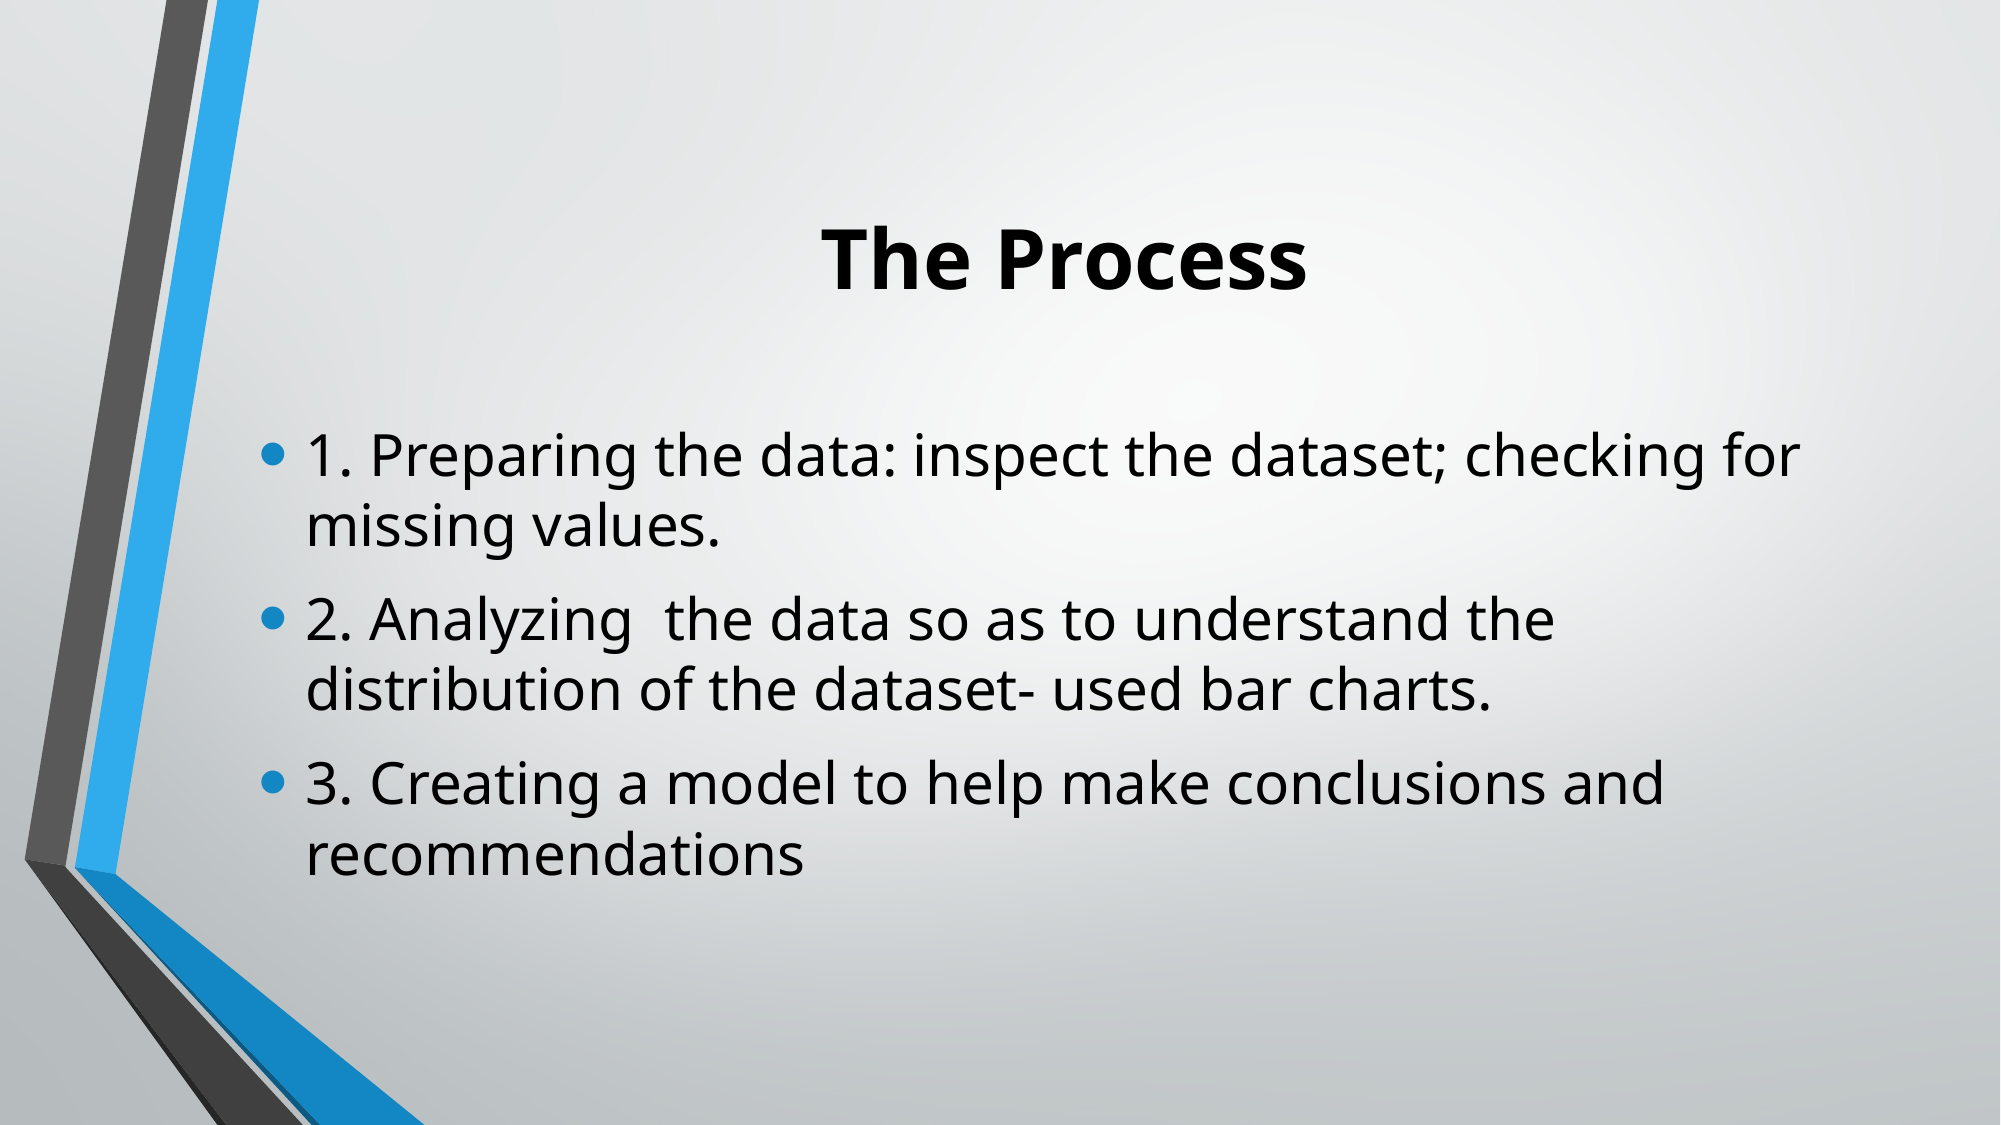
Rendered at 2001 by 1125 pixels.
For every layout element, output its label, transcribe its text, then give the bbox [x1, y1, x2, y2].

title The Process [243, 112, 1887, 400]
list 1. Preparing the data: inspect the dataset; checking for missing values. 2. Analyzing the data so as to understand the distribution of the dataset- used bar charts. 3. Creating a model to help make conclusions and recommendations [243, 437, 1887, 950]
